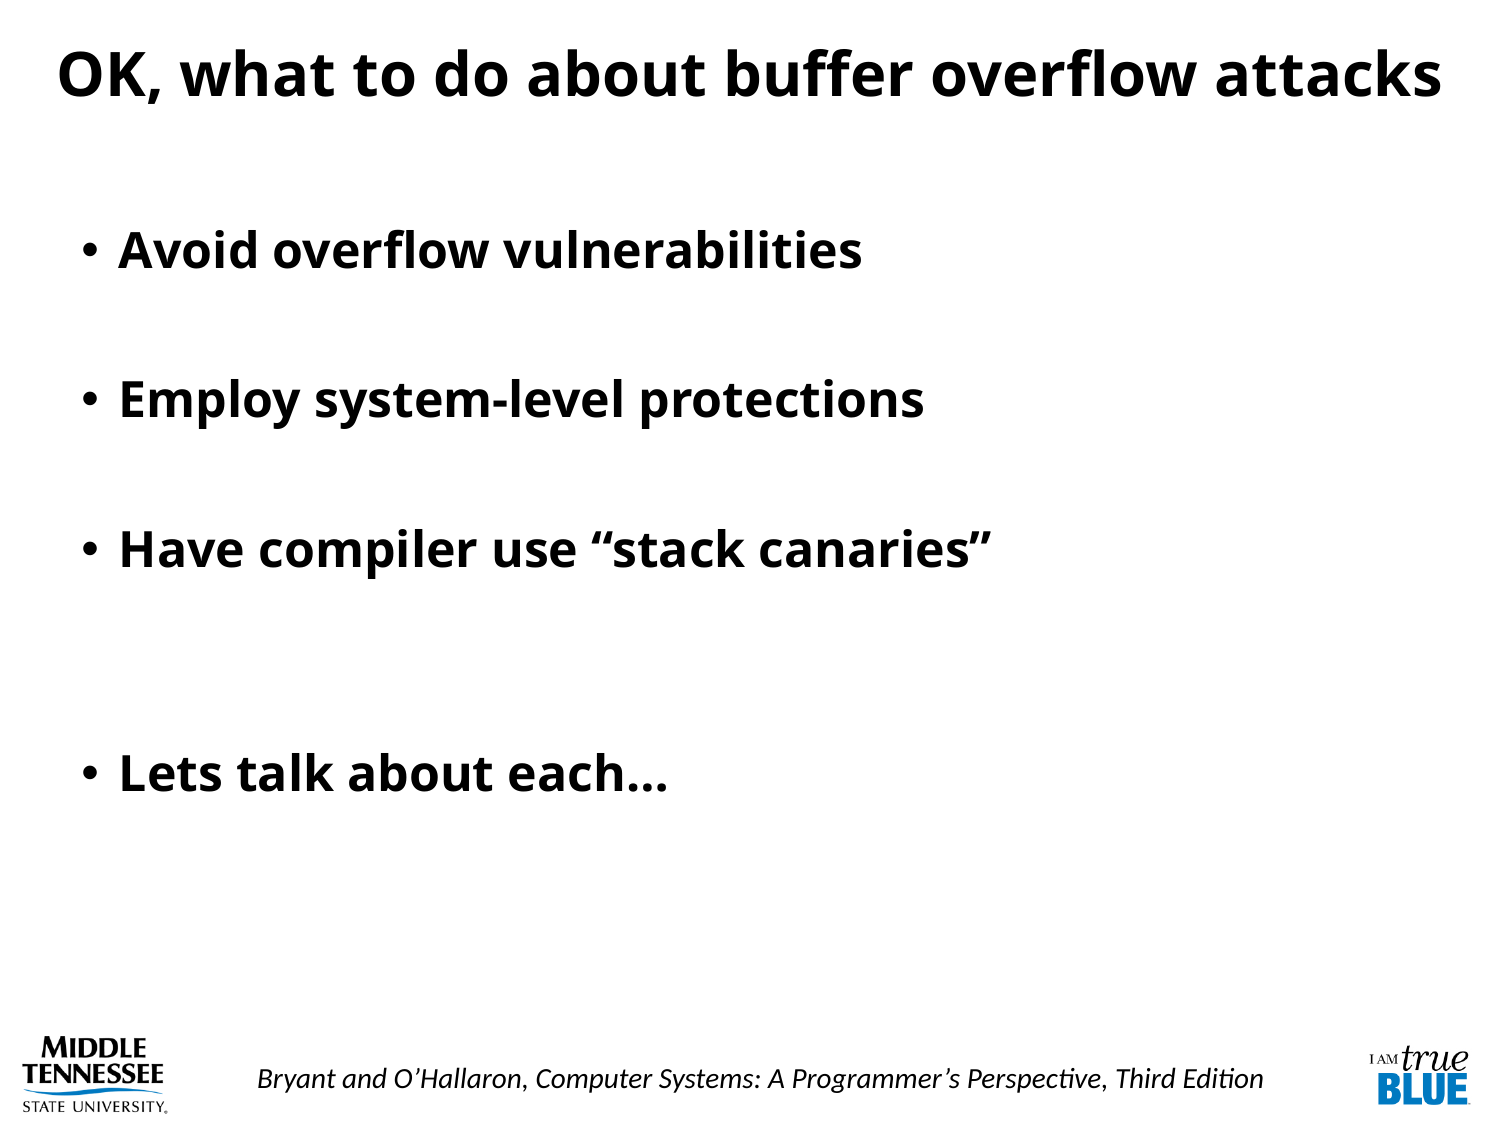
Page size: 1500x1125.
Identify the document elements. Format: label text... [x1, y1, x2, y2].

list Avoid overflow vulnerabilities Employ system-level protections Have compiler use “stack canaries” Lets talk about each… [66, 217, 1425, 1113]
title OK, what to do about buffer overflow attacks [31, 29, 1469, 124]
picture [1360, 1034, 1485, 1115]
picture [8, 1027, 174, 1122]
